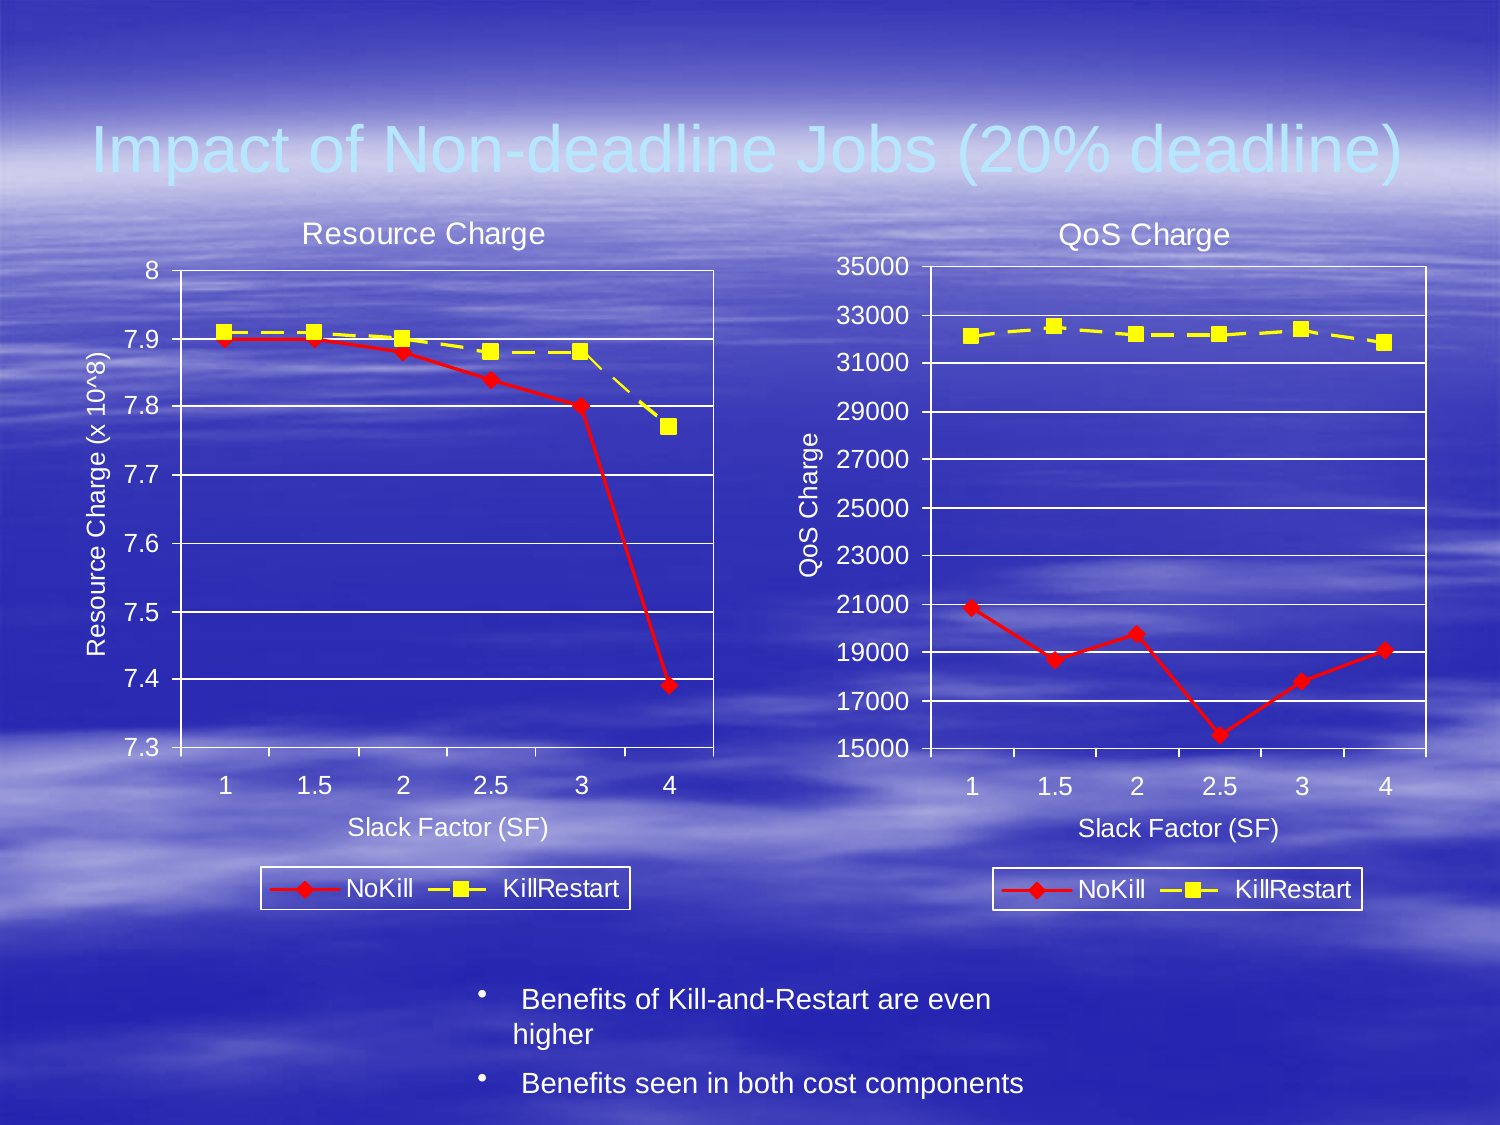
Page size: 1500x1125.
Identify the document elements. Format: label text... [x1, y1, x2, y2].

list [49, 199, 739, 925]
text_box Benefits of Kill-and-Restart are even higher Benefits seen in both cost components [462, 972, 1088, 1107]
title Impact of Non-deadline Jobs (20% deadline) [49, 37, 1446, 255]
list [762, 200, 1451, 926]
